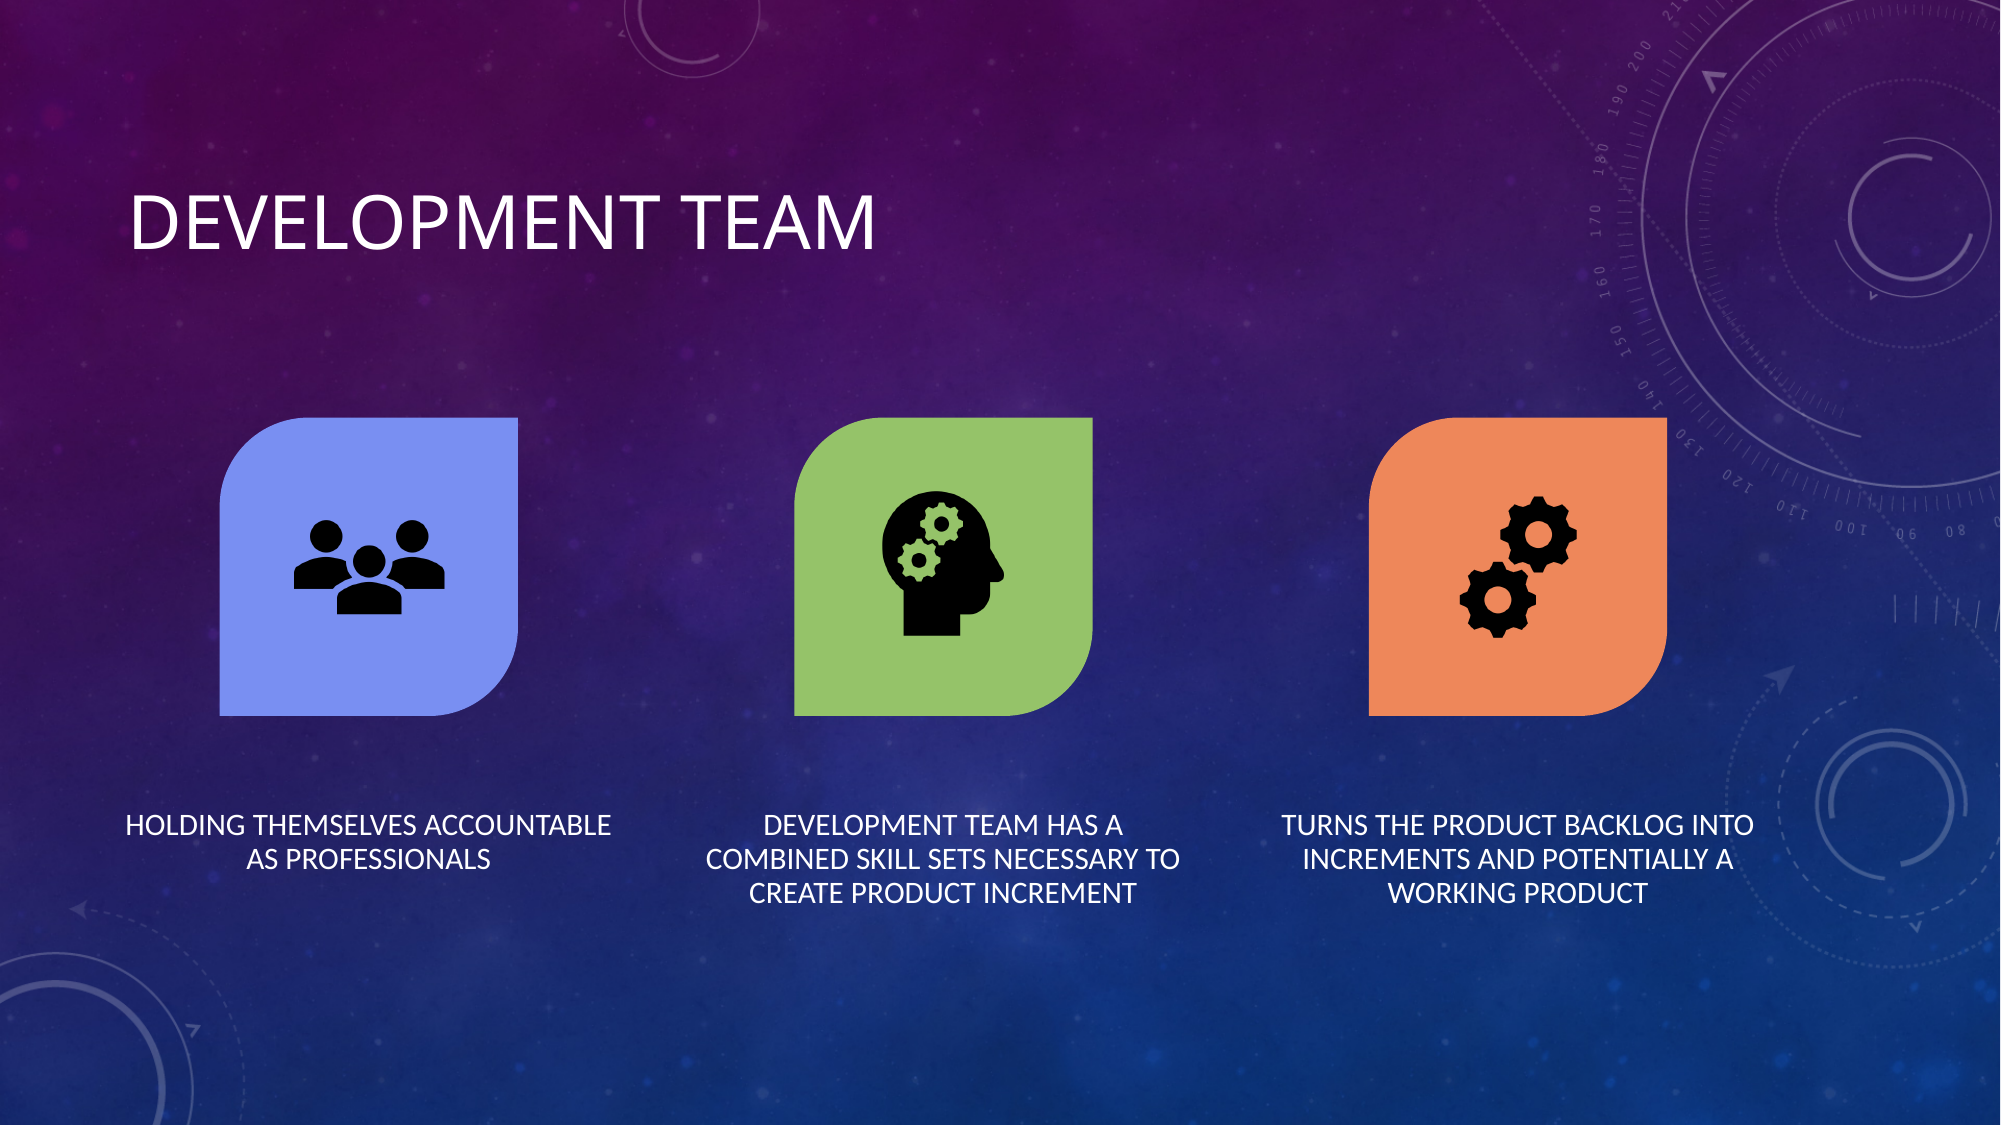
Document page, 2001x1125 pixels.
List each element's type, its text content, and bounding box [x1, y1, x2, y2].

picture [0, 0, 2001, 1125]
title Development Team [112, 99, 1775, 339]
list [112, 394, 1775, 951]
